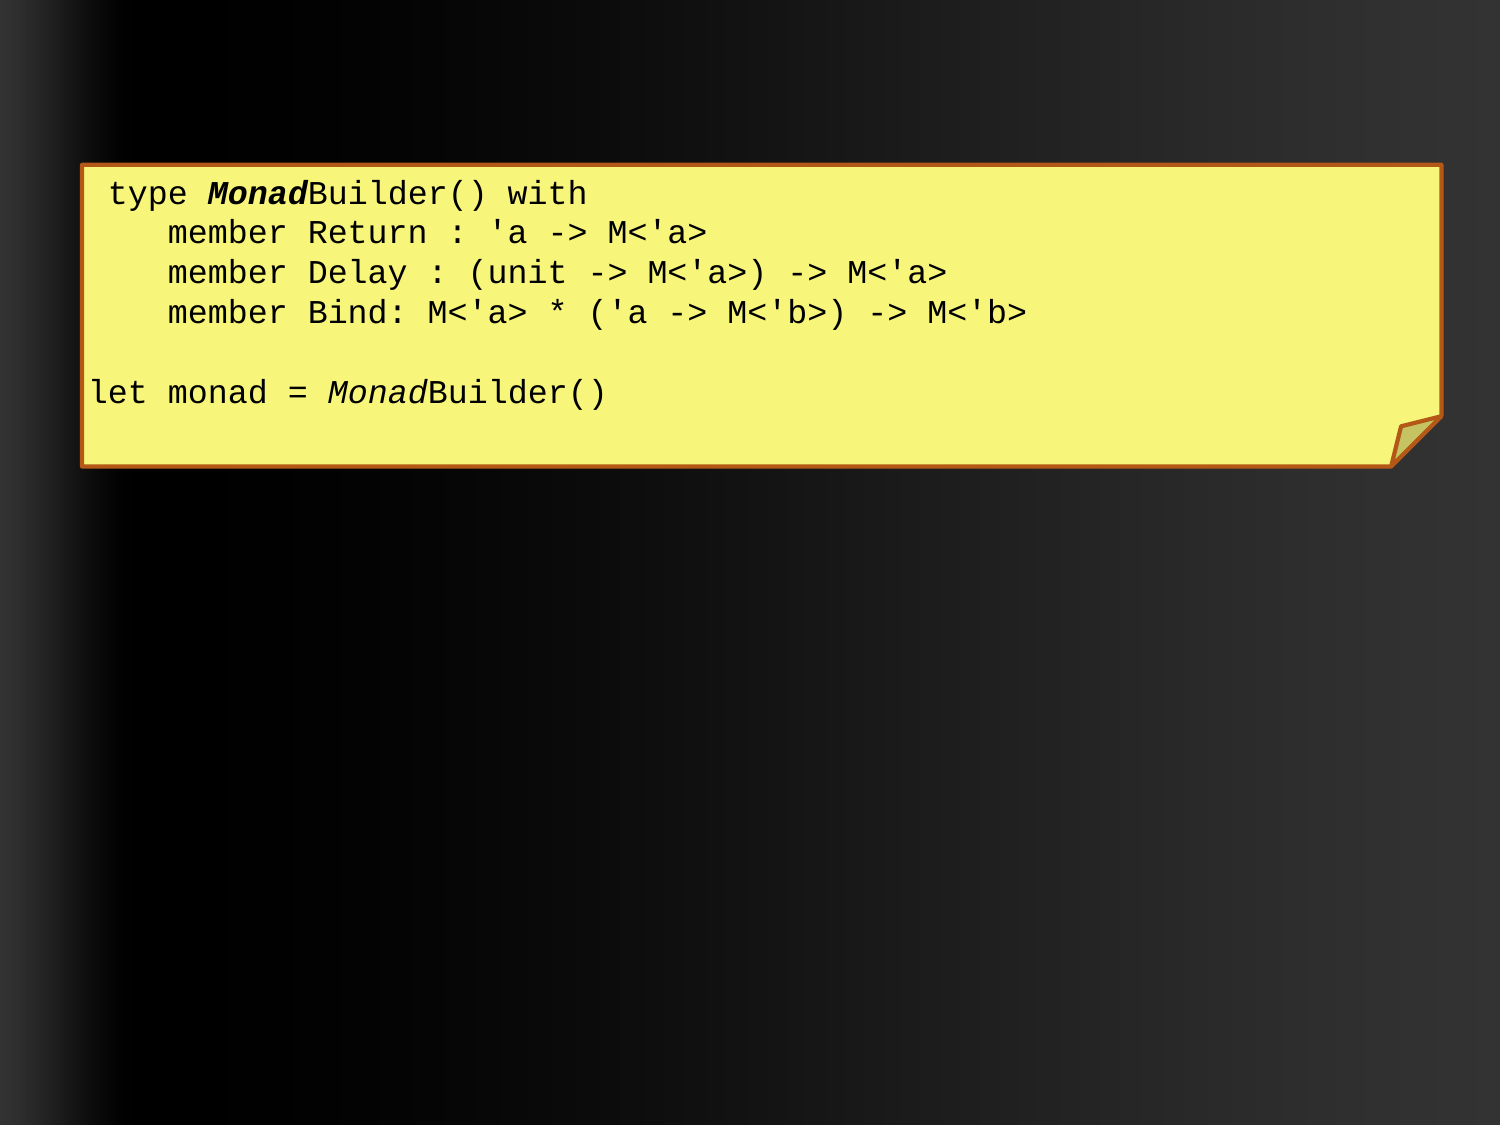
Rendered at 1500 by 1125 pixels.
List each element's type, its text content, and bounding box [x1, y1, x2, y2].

text_box type MonadBuilder() with member Return : 'a -> M<'a> member Delay : (unit -> M<'a>) -> M<'a> member Bind: M<'a> * ('a -> M<'b>) -> M<'b> let monad = MonadBuilder() [79, 162, 1444, 469]
picture [0, 0, 1500, 1125]
